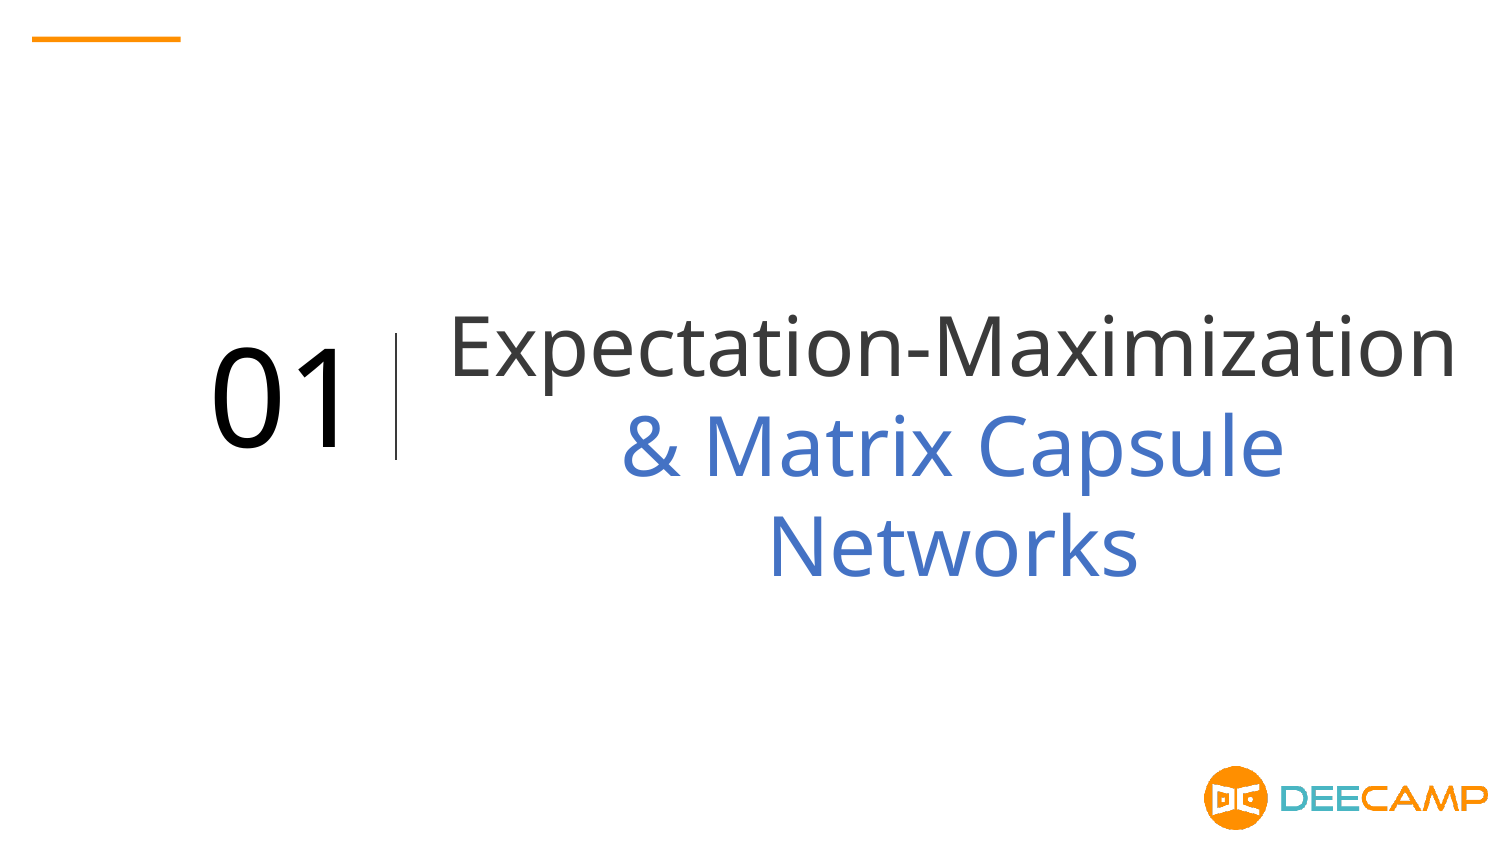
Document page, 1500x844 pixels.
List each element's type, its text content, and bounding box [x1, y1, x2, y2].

text_box 01 [193, 303, 381, 483]
text_box Expectation-Maximization & Matrix Capsule Networks [407, 286, 1500, 601]
picture [1204, 766, 1488, 830]
